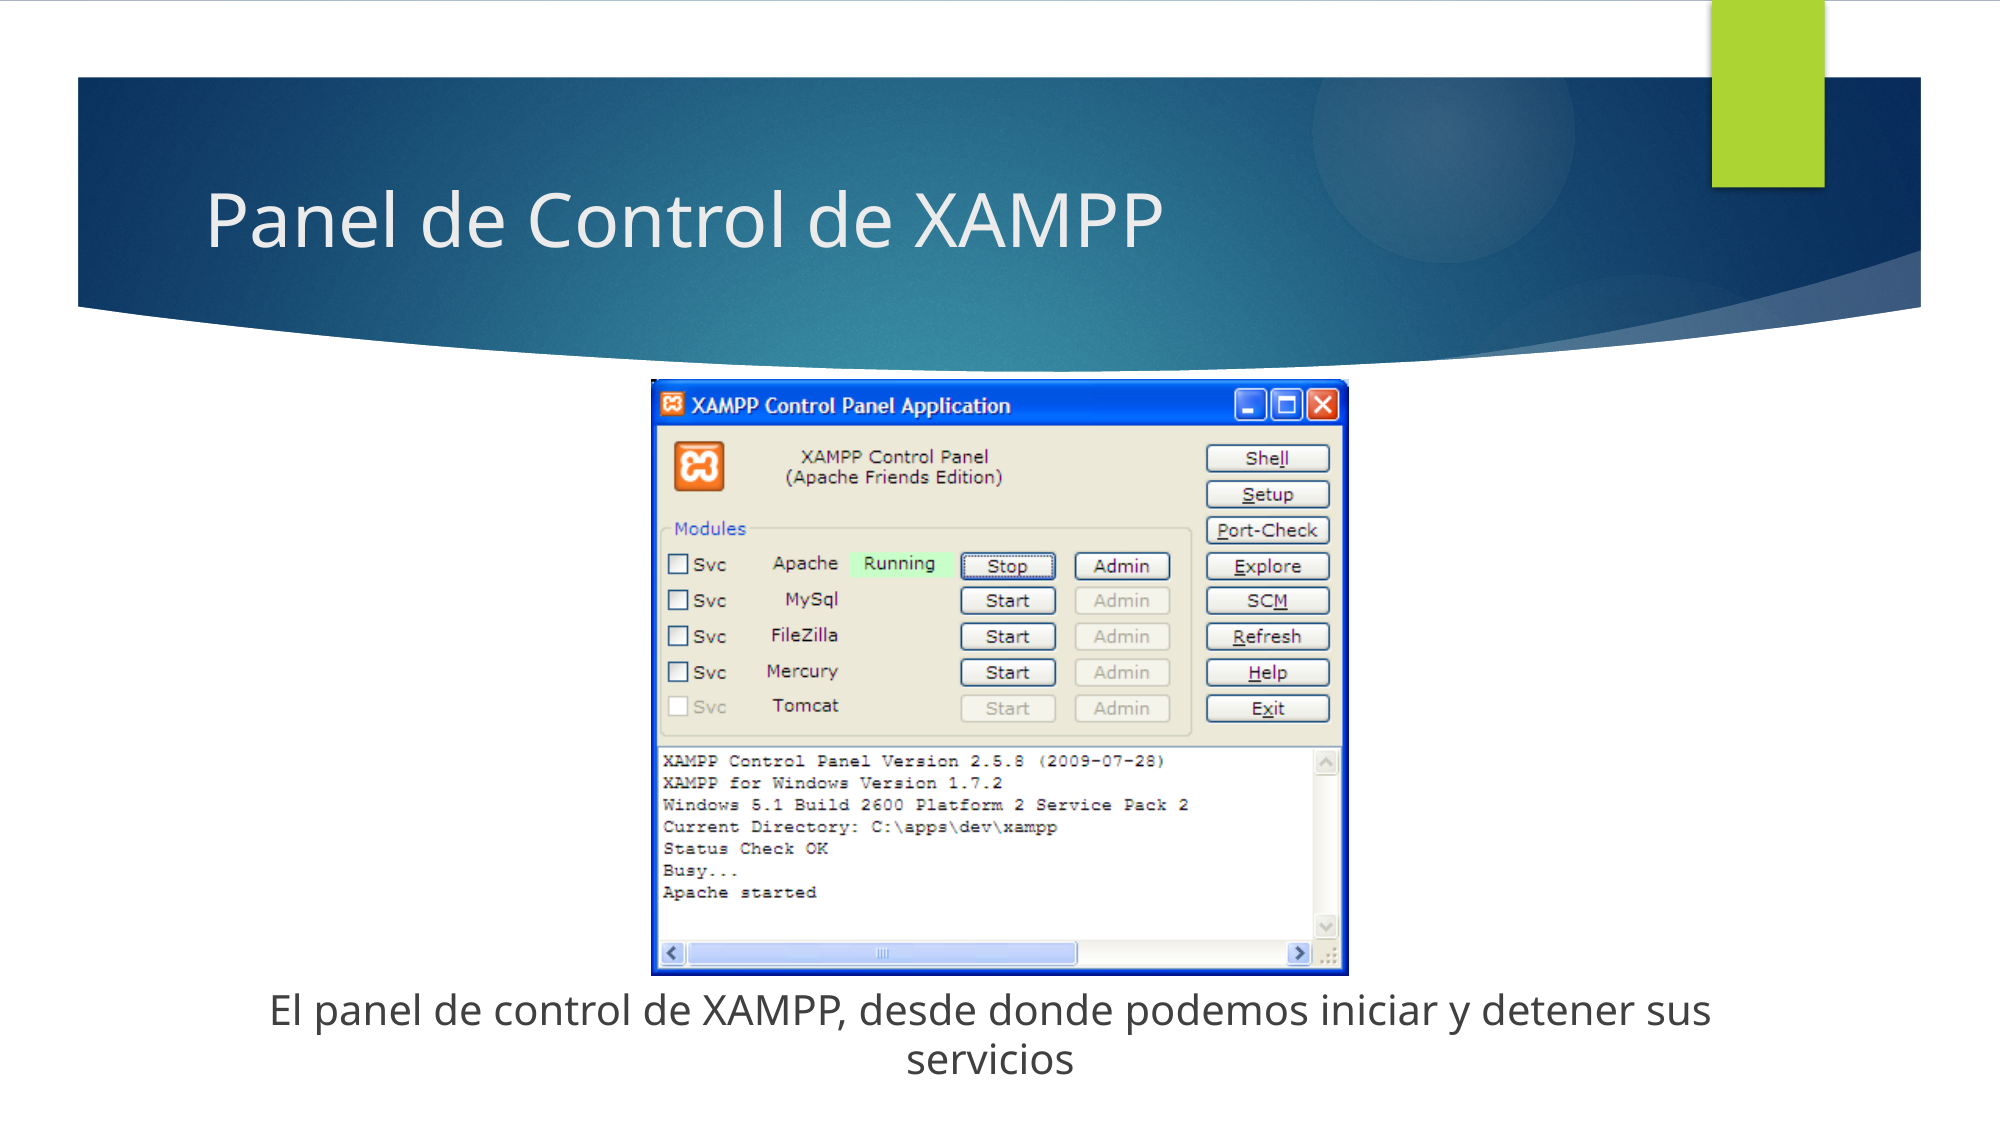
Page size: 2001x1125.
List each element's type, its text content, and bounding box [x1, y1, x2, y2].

picture [651, 378, 1349, 977]
text_box El panel de control de XAMPP, desde donde podemos iniciar y detener sus servicios [228, 976, 1753, 1091]
title Panel de Control de XAMPP [189, 159, 1627, 276]
